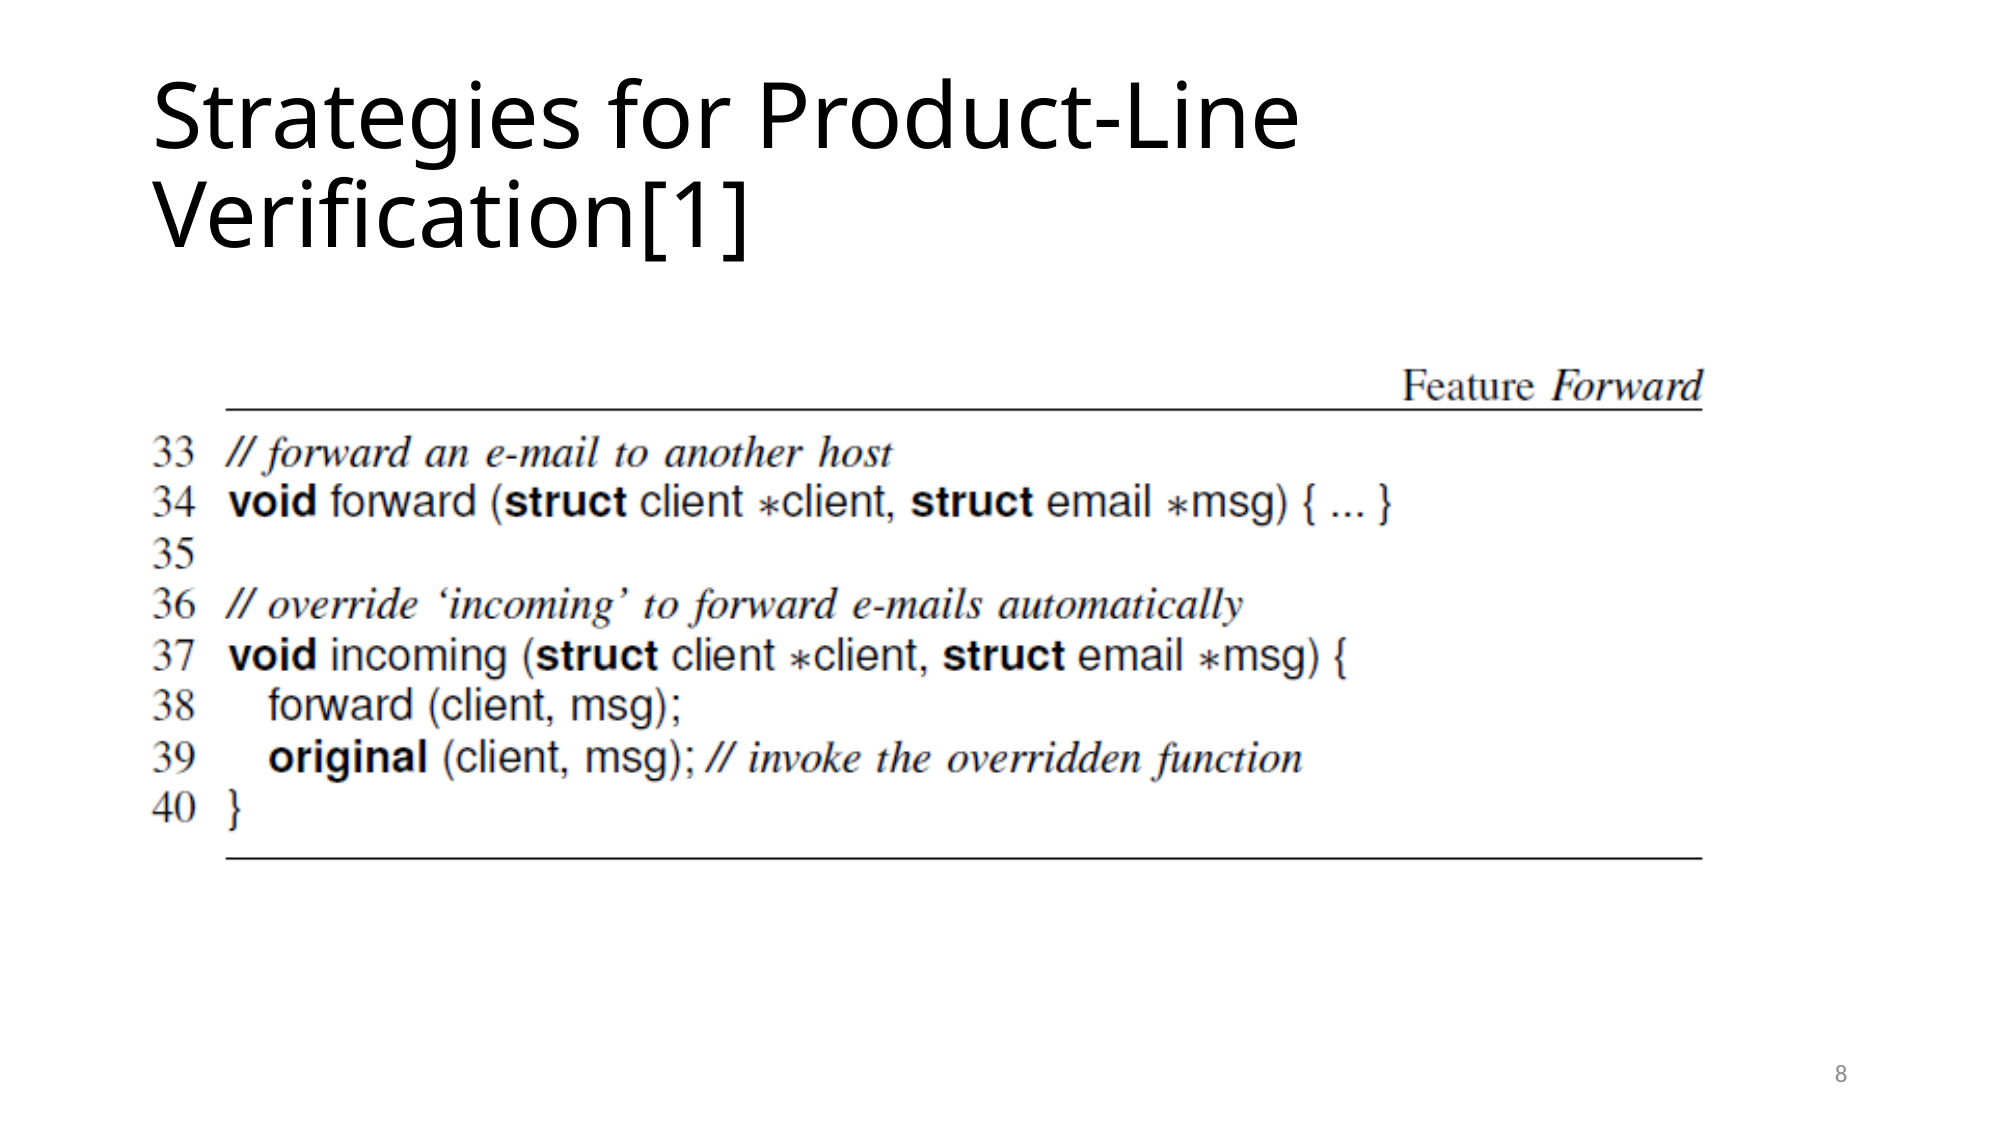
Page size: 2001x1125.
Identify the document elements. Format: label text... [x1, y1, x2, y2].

slide_number 8 [1412, 1042, 1863, 1103]
title Strategies for Product-Line Verification[1] [137, 59, 1863, 278]
picture [137, 351, 1734, 883]
